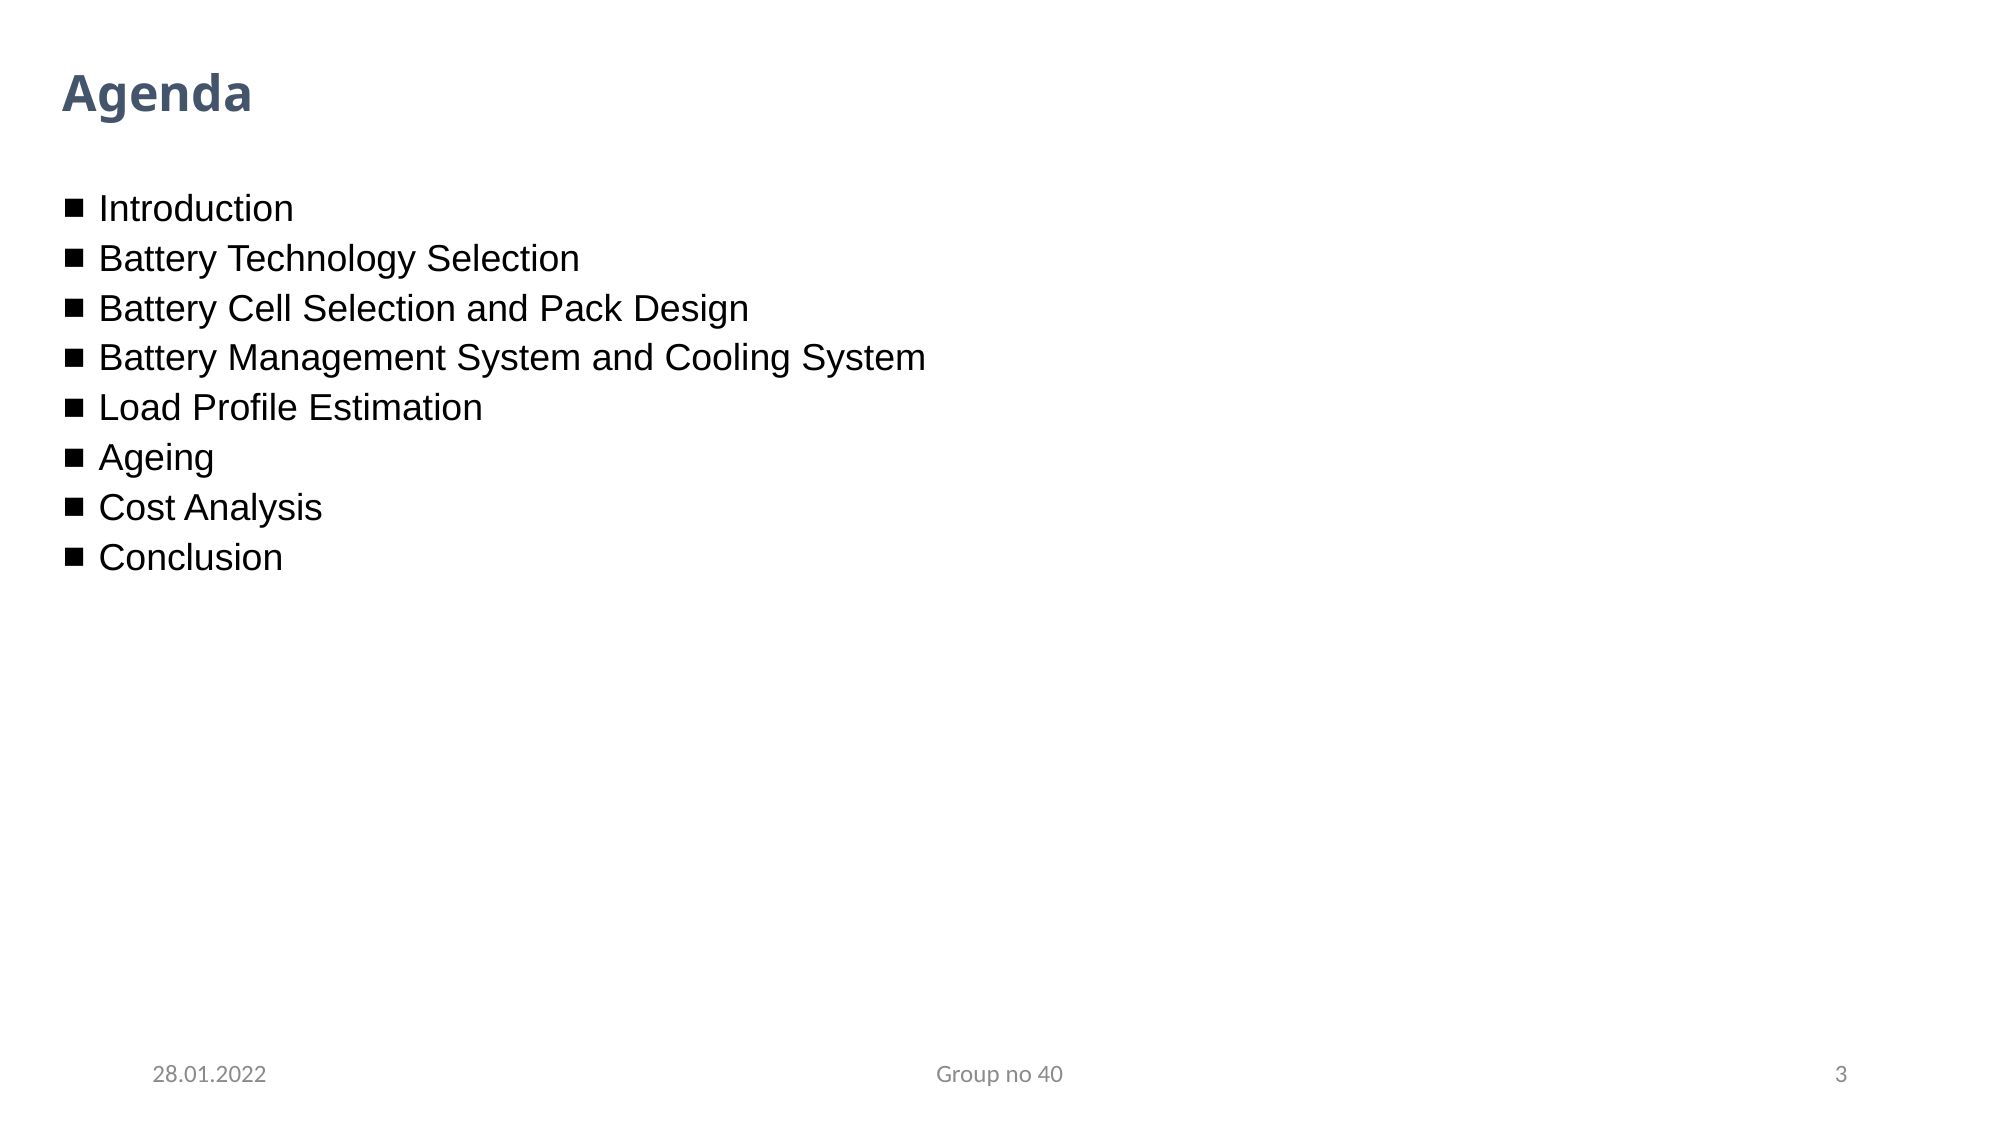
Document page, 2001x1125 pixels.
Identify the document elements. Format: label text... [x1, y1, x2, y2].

title Agenda [63, 33, 1937, 123]
list Introduction Battery Technology Selection Battery Cell Selection and Pack Design Battery Management System and Cooling System Load Profile Estimation Ageing Cost Analysis Conclusion [63, 188, 1937, 966]
footer Group no 40 [662, 1042, 1338, 1103]
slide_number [137, 1042, 588, 1103]
slide_number 3 [1412, 1042, 1863, 1103]
